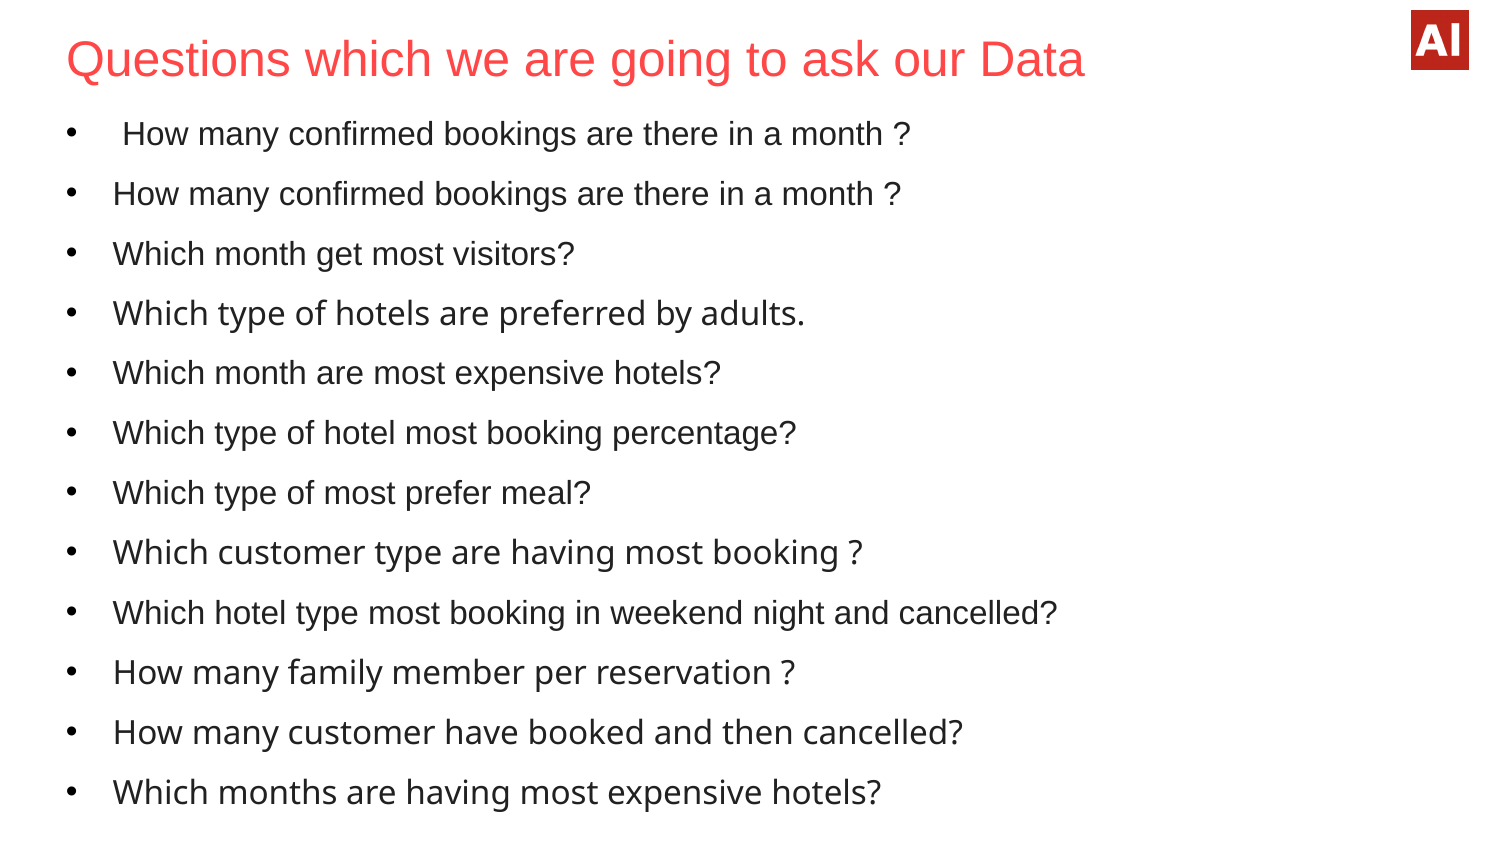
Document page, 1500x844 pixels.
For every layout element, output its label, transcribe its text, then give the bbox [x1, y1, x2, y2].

picture [1411, 10, 1469, 70]
text_box How many confirmed bookings are there in a month ? How many confirmed bookings are there in a month ? Which month get most visitors? Which type of hotels are preferred by adults. Which month are most expensive hotels? Which type of hotel most booking percentage? Which type of most prefer meal? Which customer type are having most booking ? Which hotel type most booking in weekend night and cancelled? How many family member per reservation ? How many customer have booked and then cancelled? Which months are having most expensive hotels? [51, 84, 1459, 844]
title Questions which we are going to ask our Data [51, 11, 1407, 84]
